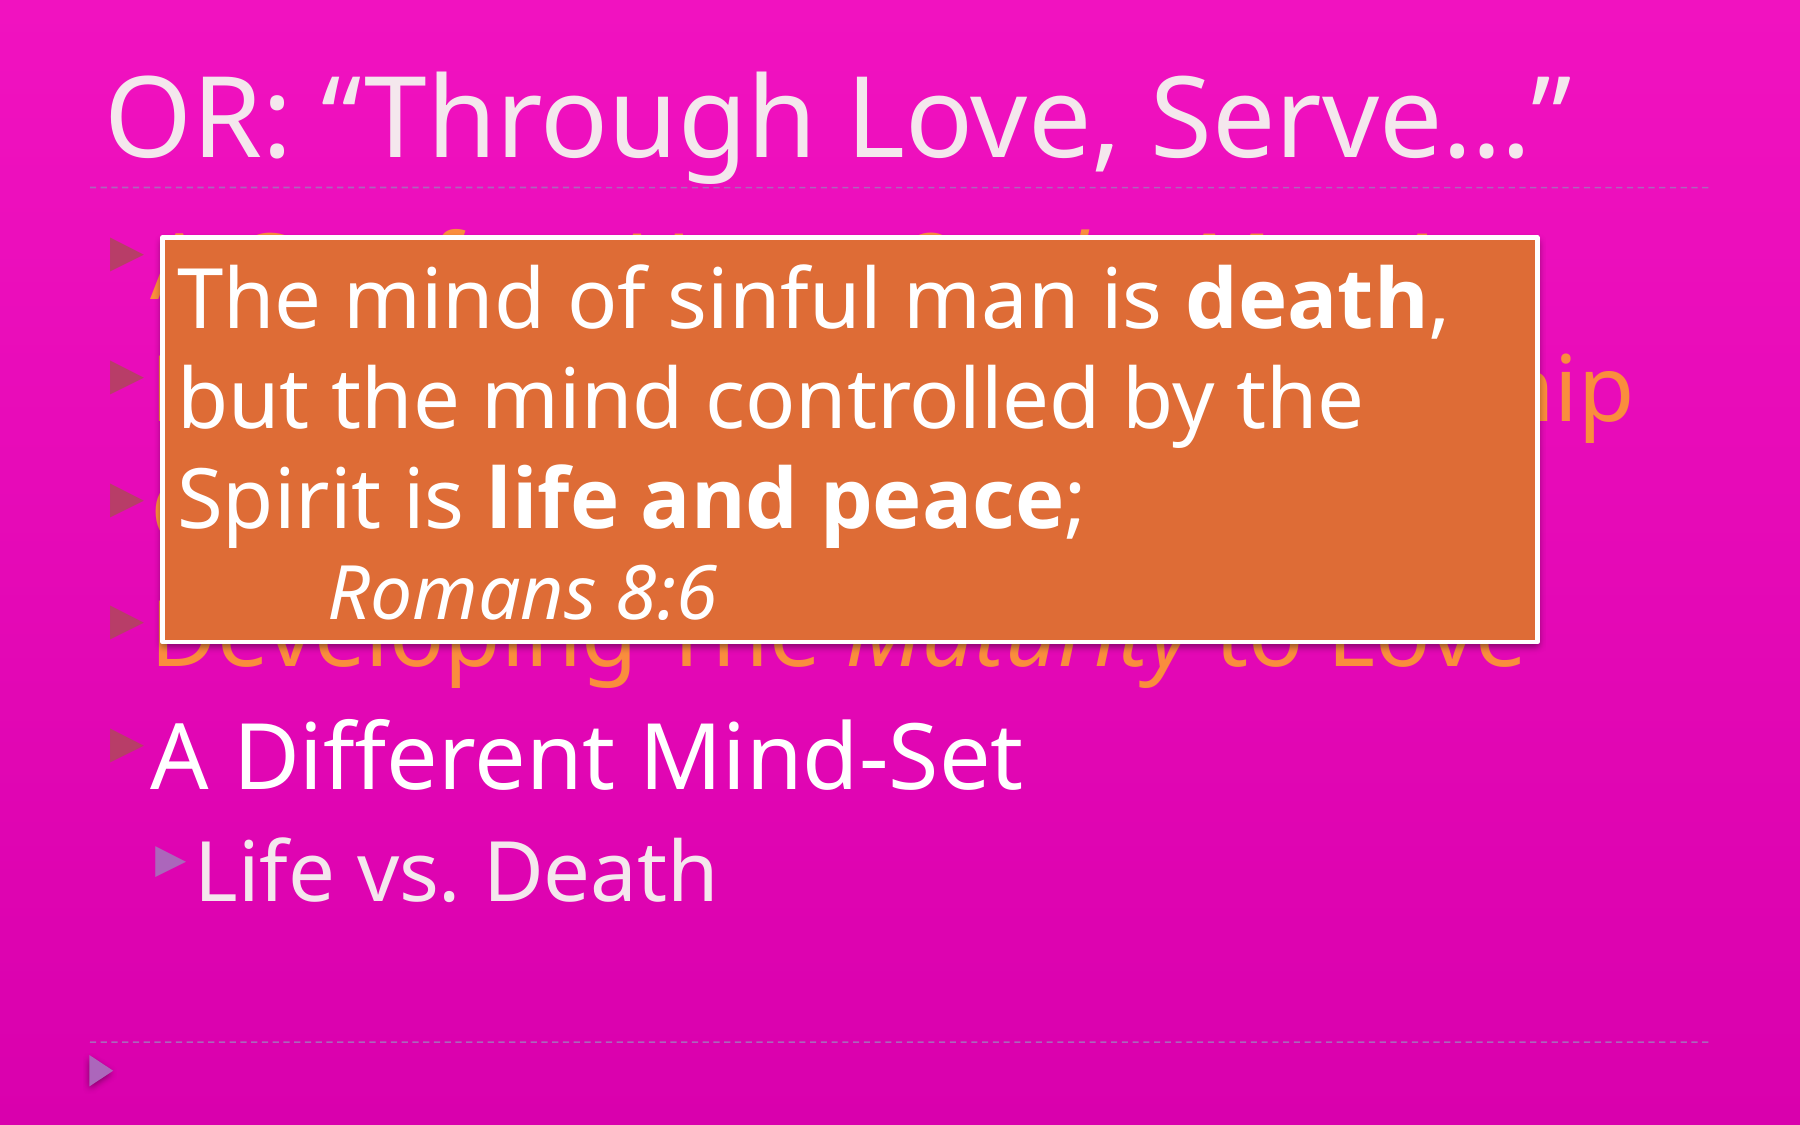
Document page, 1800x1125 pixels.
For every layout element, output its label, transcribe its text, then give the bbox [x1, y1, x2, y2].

title OR: “Through Love, Serve…” [90, 24, 1710, 188]
list A Carefree Heart On the Move! Means Following God’s Leadership God-Driven Growth Developing The Maturity to Love A Different Mind-Set Life vs. Death [90, 200, 1710, 1010]
text_box The mind of sinful man is death, but the mind controlled by the Spirit is life and peace; Romans 8:6 [160, 235, 1540, 644]
